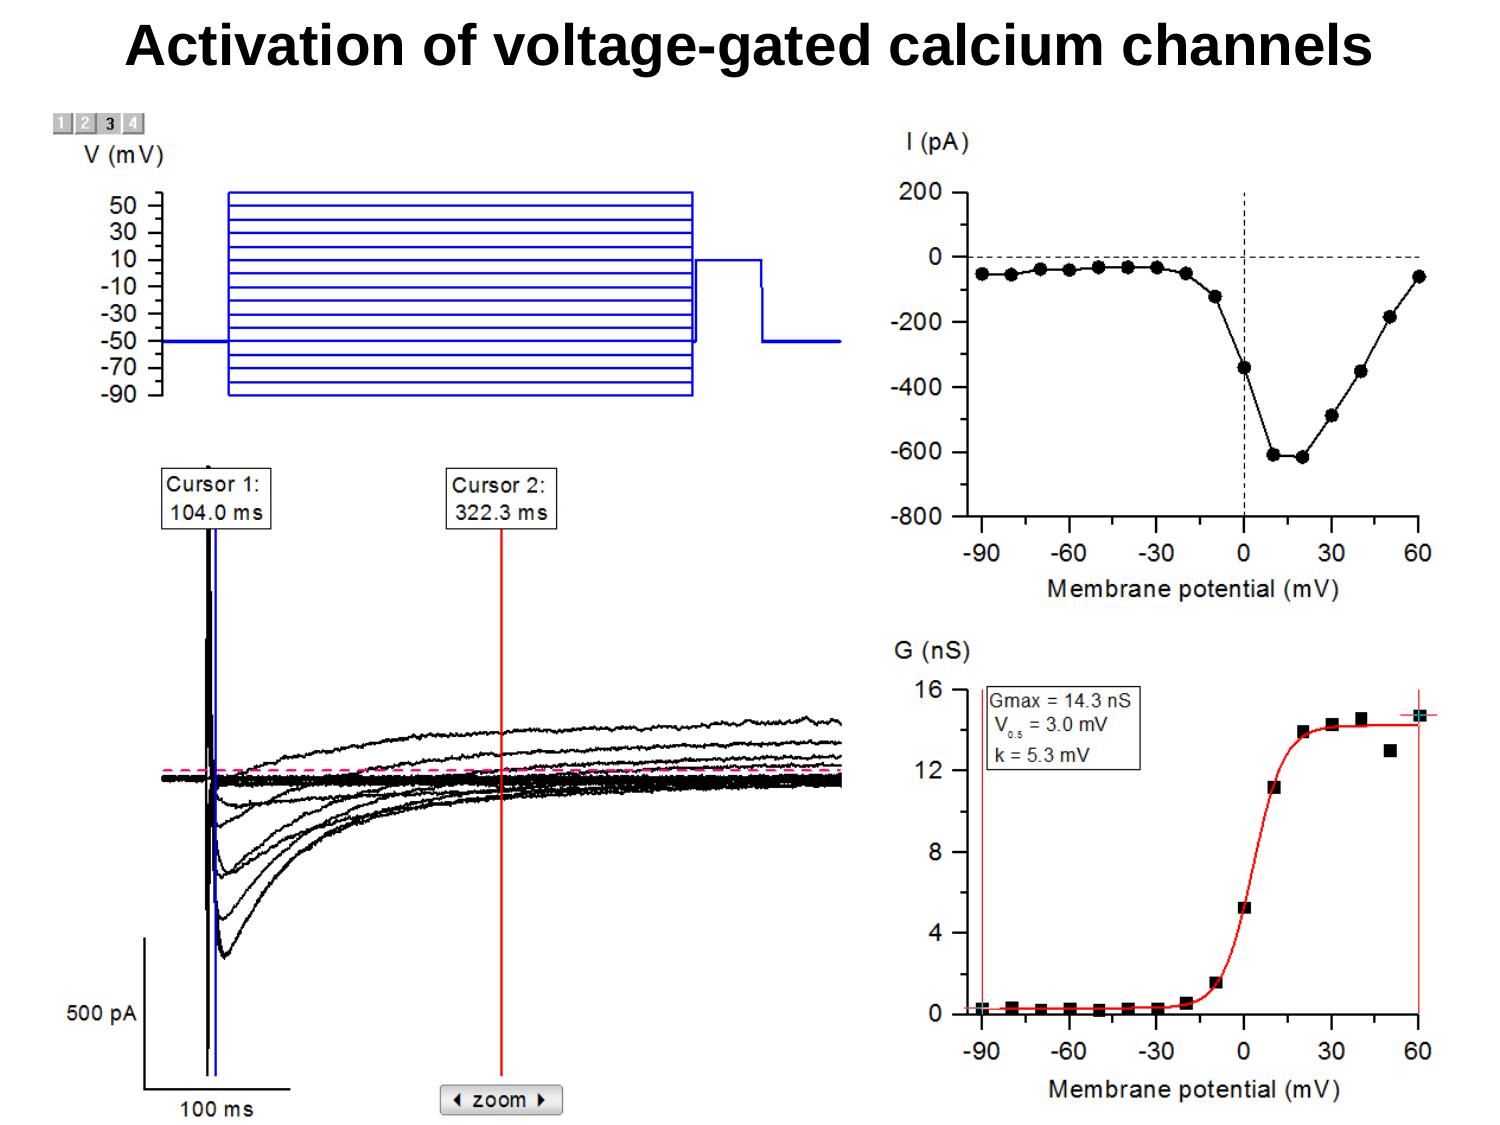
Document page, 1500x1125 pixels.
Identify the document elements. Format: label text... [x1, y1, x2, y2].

picture [52, 113, 1455, 1125]
text_box Activation of voltage-gated calcium channels [0, 0, 1500, 85]
